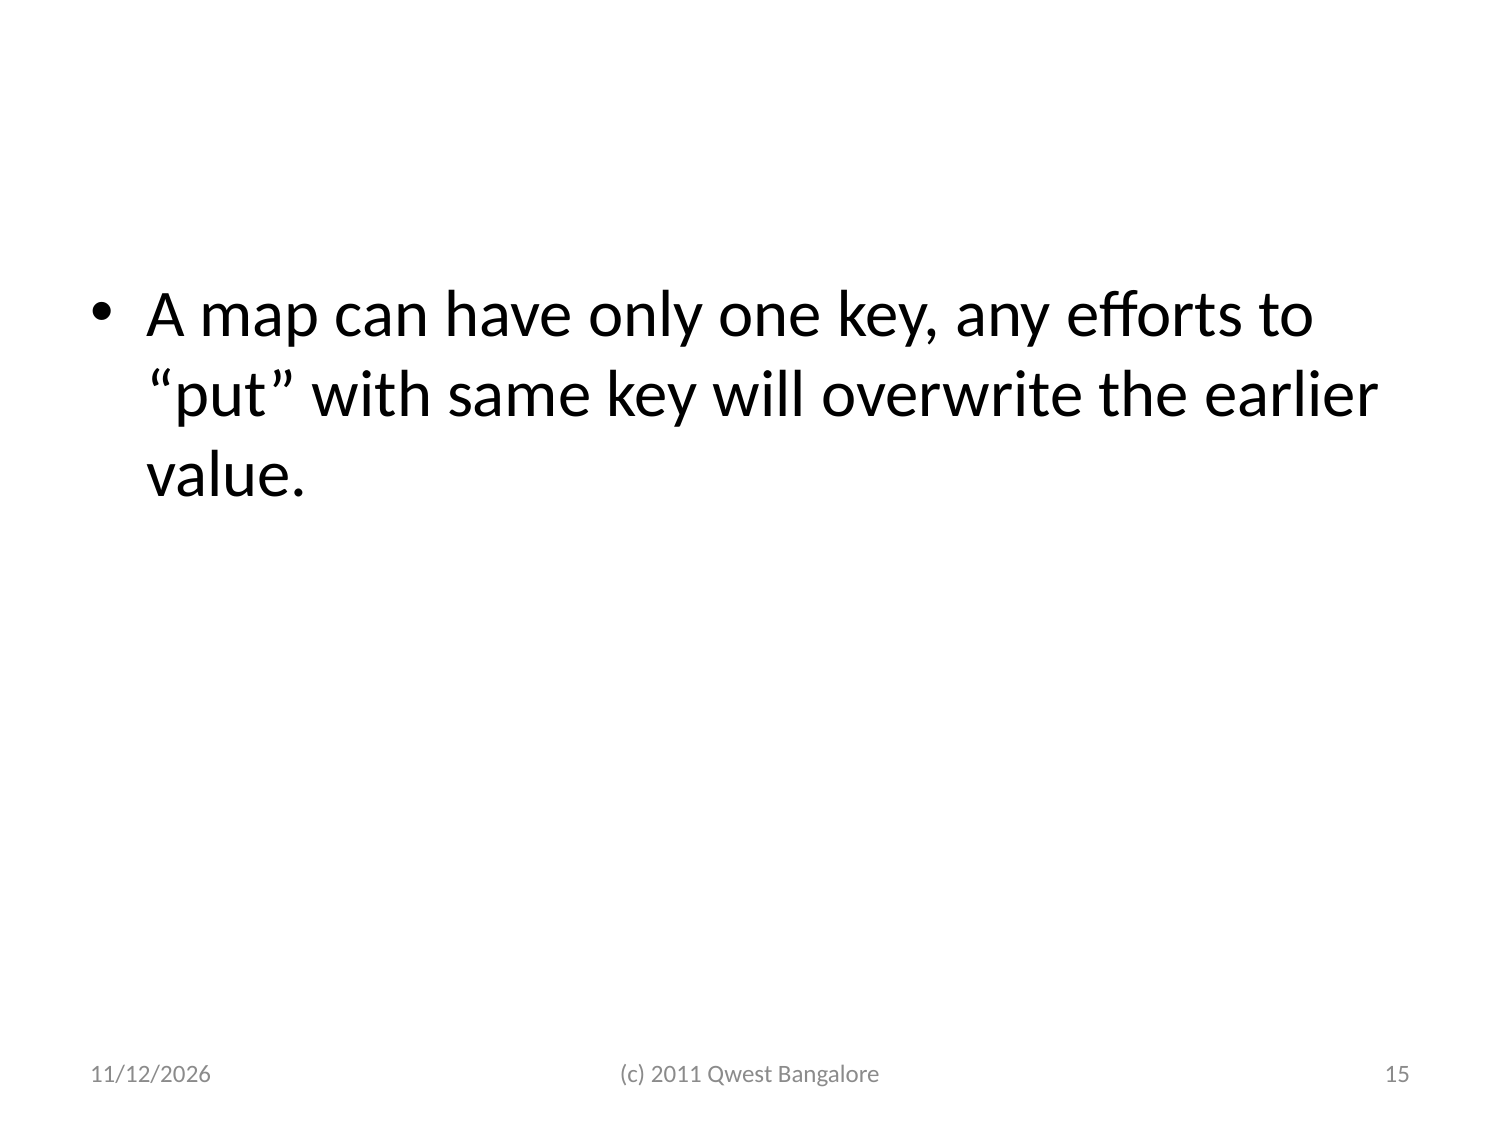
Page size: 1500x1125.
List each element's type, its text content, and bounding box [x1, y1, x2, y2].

footer (c) 2011 Qwest Bangalore [512, 1042, 988, 1103]
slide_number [75, 1042, 425, 1103]
slide_number 15 [1074, 1042, 1425, 1103]
list A map can have only one key, any efforts to “put” with same key will overwrite the earlier value. [75, 262, 1425, 1005]
